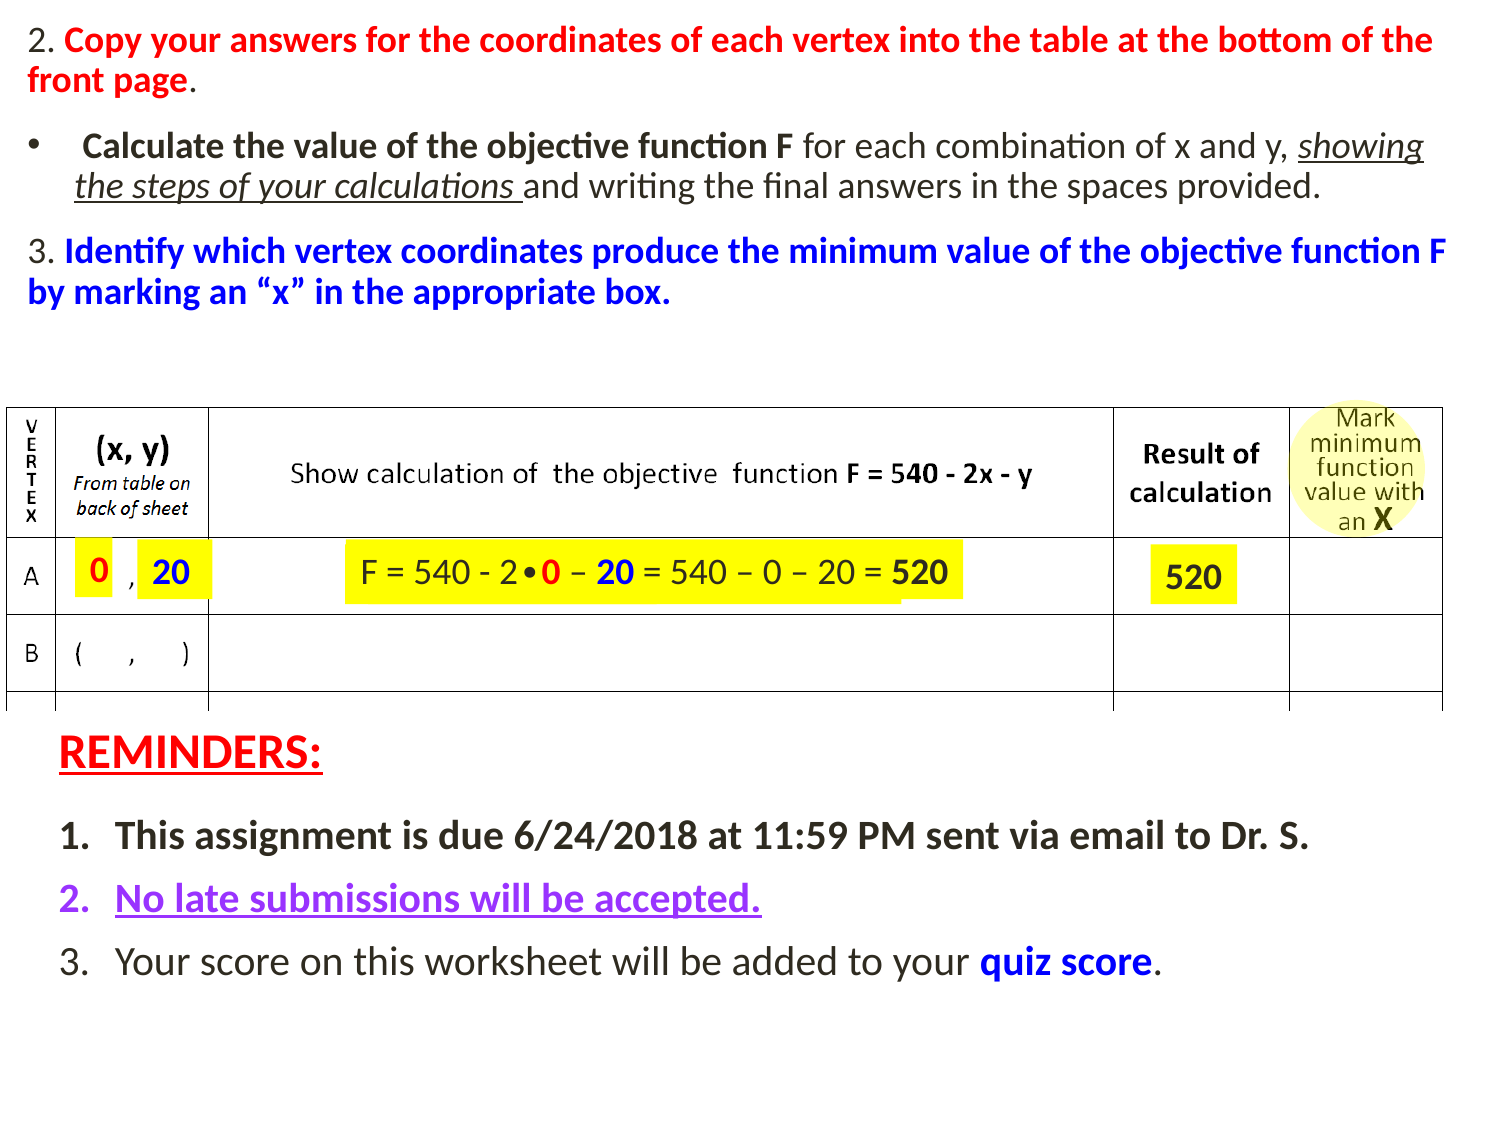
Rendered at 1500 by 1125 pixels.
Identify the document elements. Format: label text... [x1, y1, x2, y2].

picture [0, 399, 1457, 712]
text_box REMINDERS: This assignment is due 6/24/2018 at 11:59 PM sent via email to Dr. S. No late submissions will be accepted. Your score on this worksheet will be added to your quiz score. [43, 711, 1500, 991]
text_box 2. Copy your answers for the coordinates of each vertex into the table at the bottom of the front page. Calculate the value of the objective function F for each combination of x and y, showing the steps of your calculations and writing the final answers in the spaces provided. 3. Identify which vertex coordinates produce the minimum value of the objective function F by marking an “x” in the appropriate box. [12, 12, 1475, 320]
